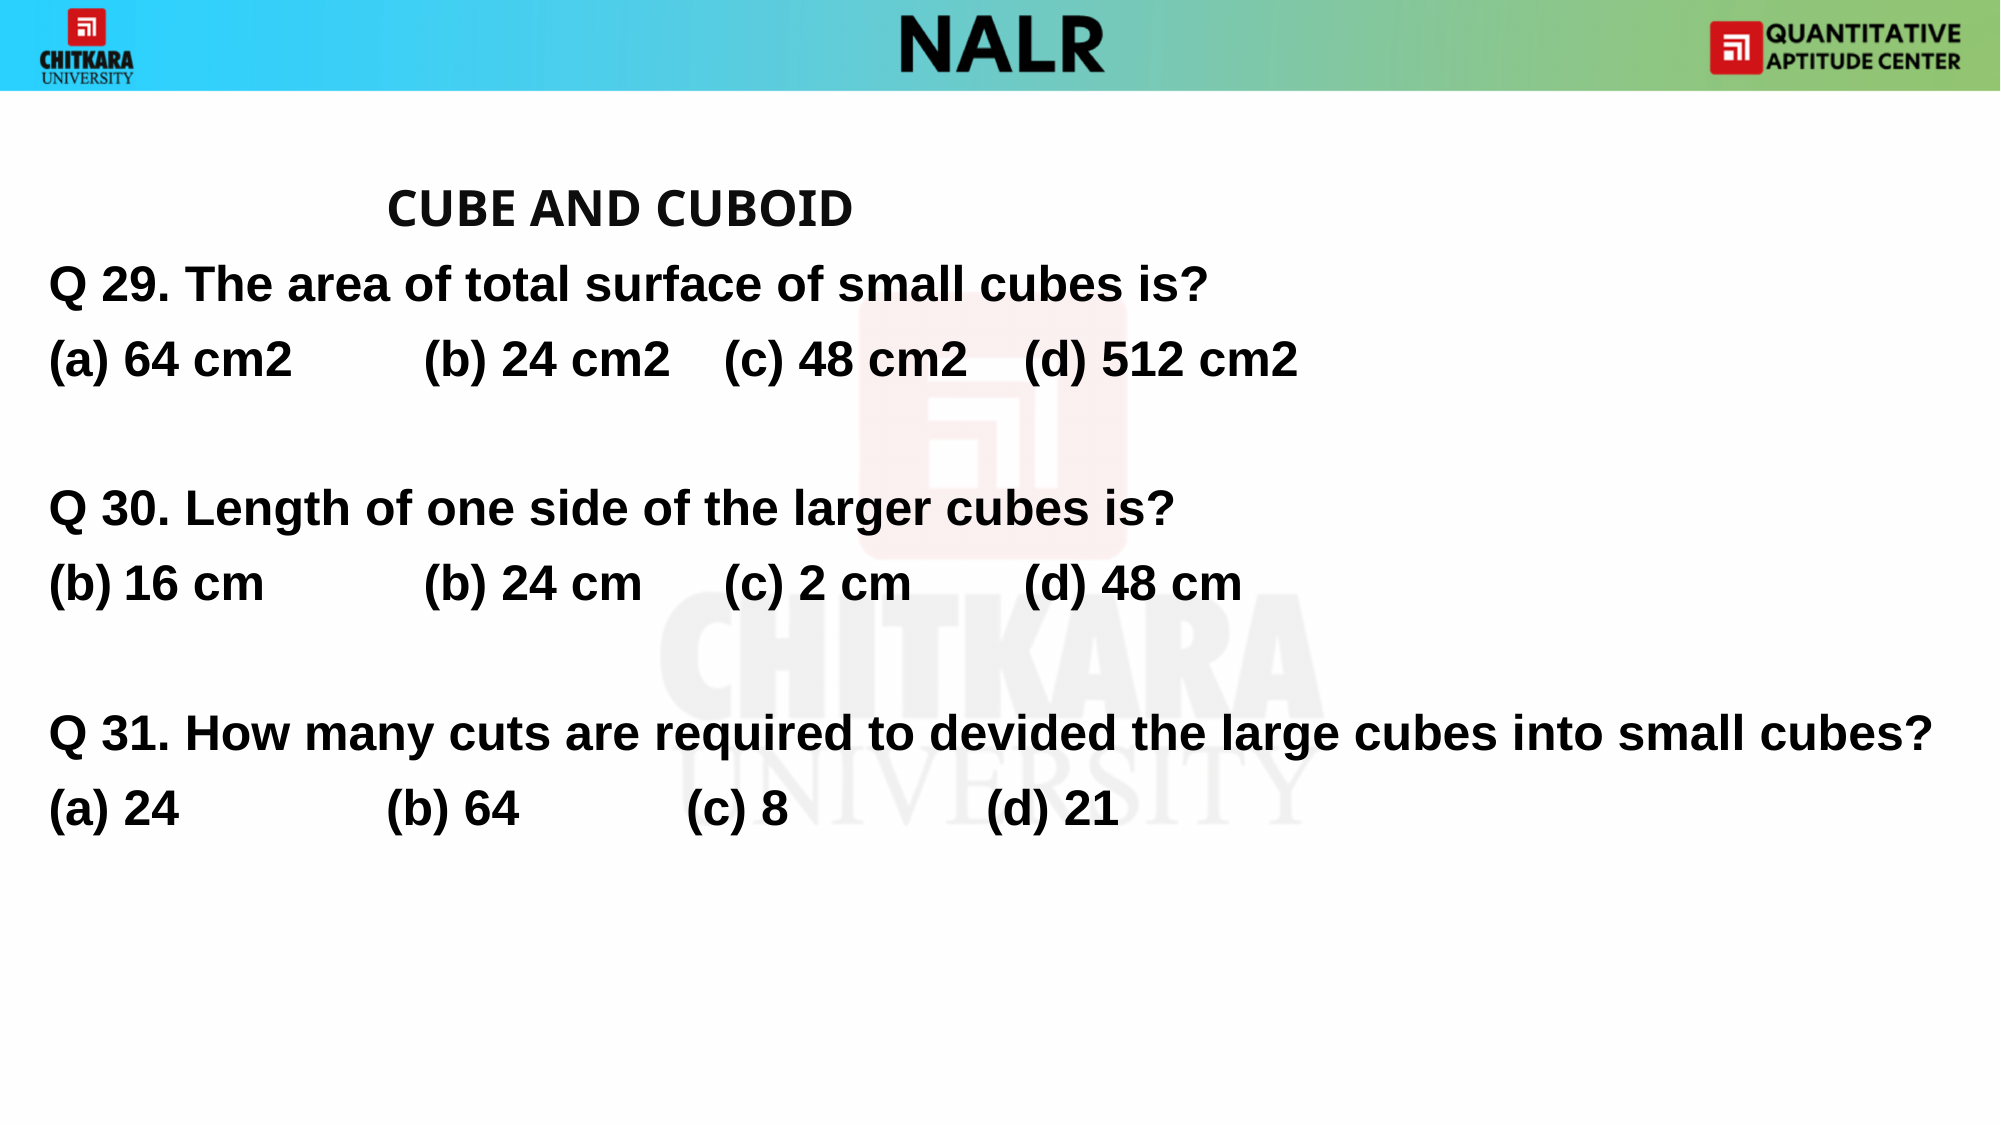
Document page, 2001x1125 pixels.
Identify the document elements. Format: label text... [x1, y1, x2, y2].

picture [0, 0, 2001, 1125]
list CUBE AND CUBOID Q 29. The area of total surface of small cubes is? 64 cm2 (b) 24 cm2 (c) 48 cm2 (d) 512 cm2 Q 30. Length of one side of the larger cubes is? 16 cm (b) 24 cm (c) 2 cm (d) 48 cm Q 31. How many cuts are required to devided the large cubes into small cubes? (a) 24 (b) 64 (c) 8 (d) 21 [33, 175, 1959, 1053]
title [41, 31, 1959, 142]
